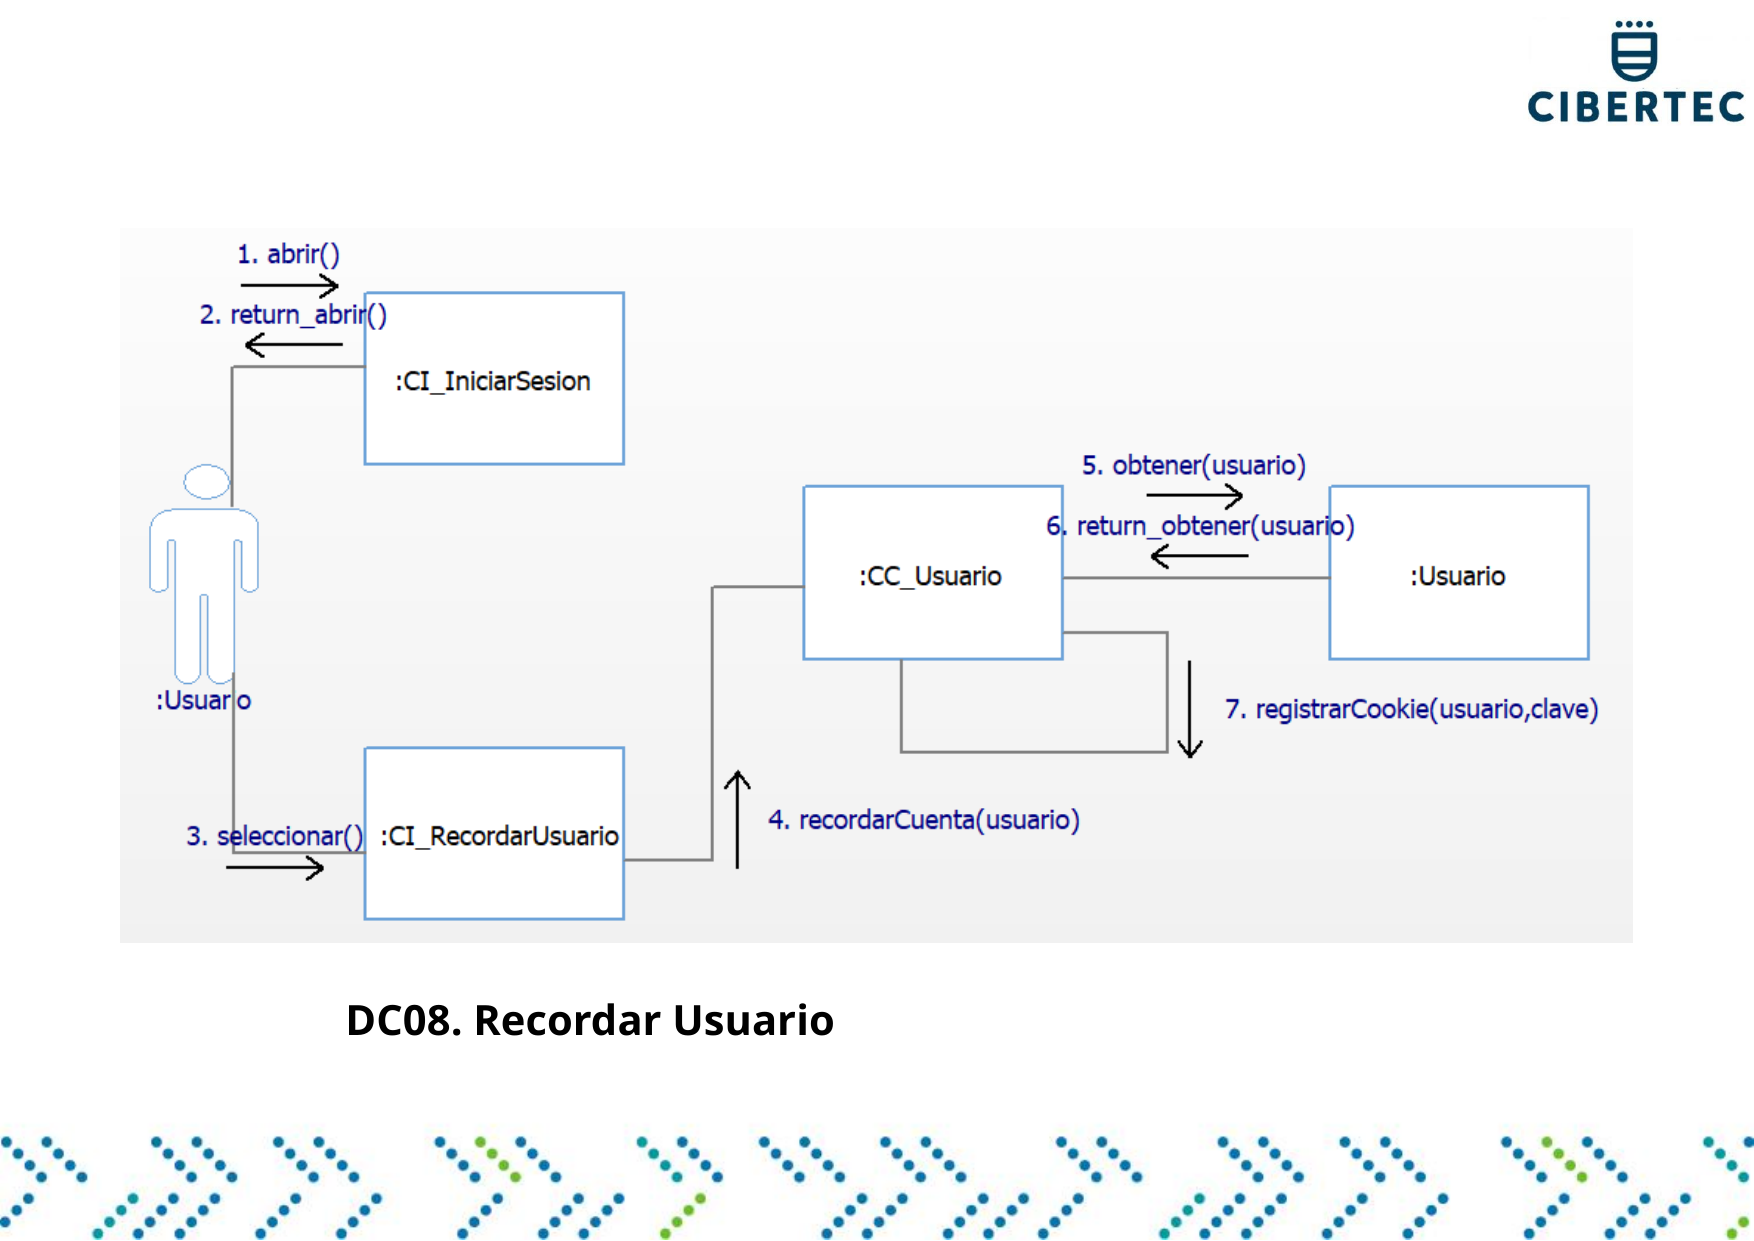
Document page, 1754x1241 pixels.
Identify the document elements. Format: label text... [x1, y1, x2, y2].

picture [0, 0, 1754, 1240]
title DC08. Recordar Usuario [345, 952, 1398, 1046]
